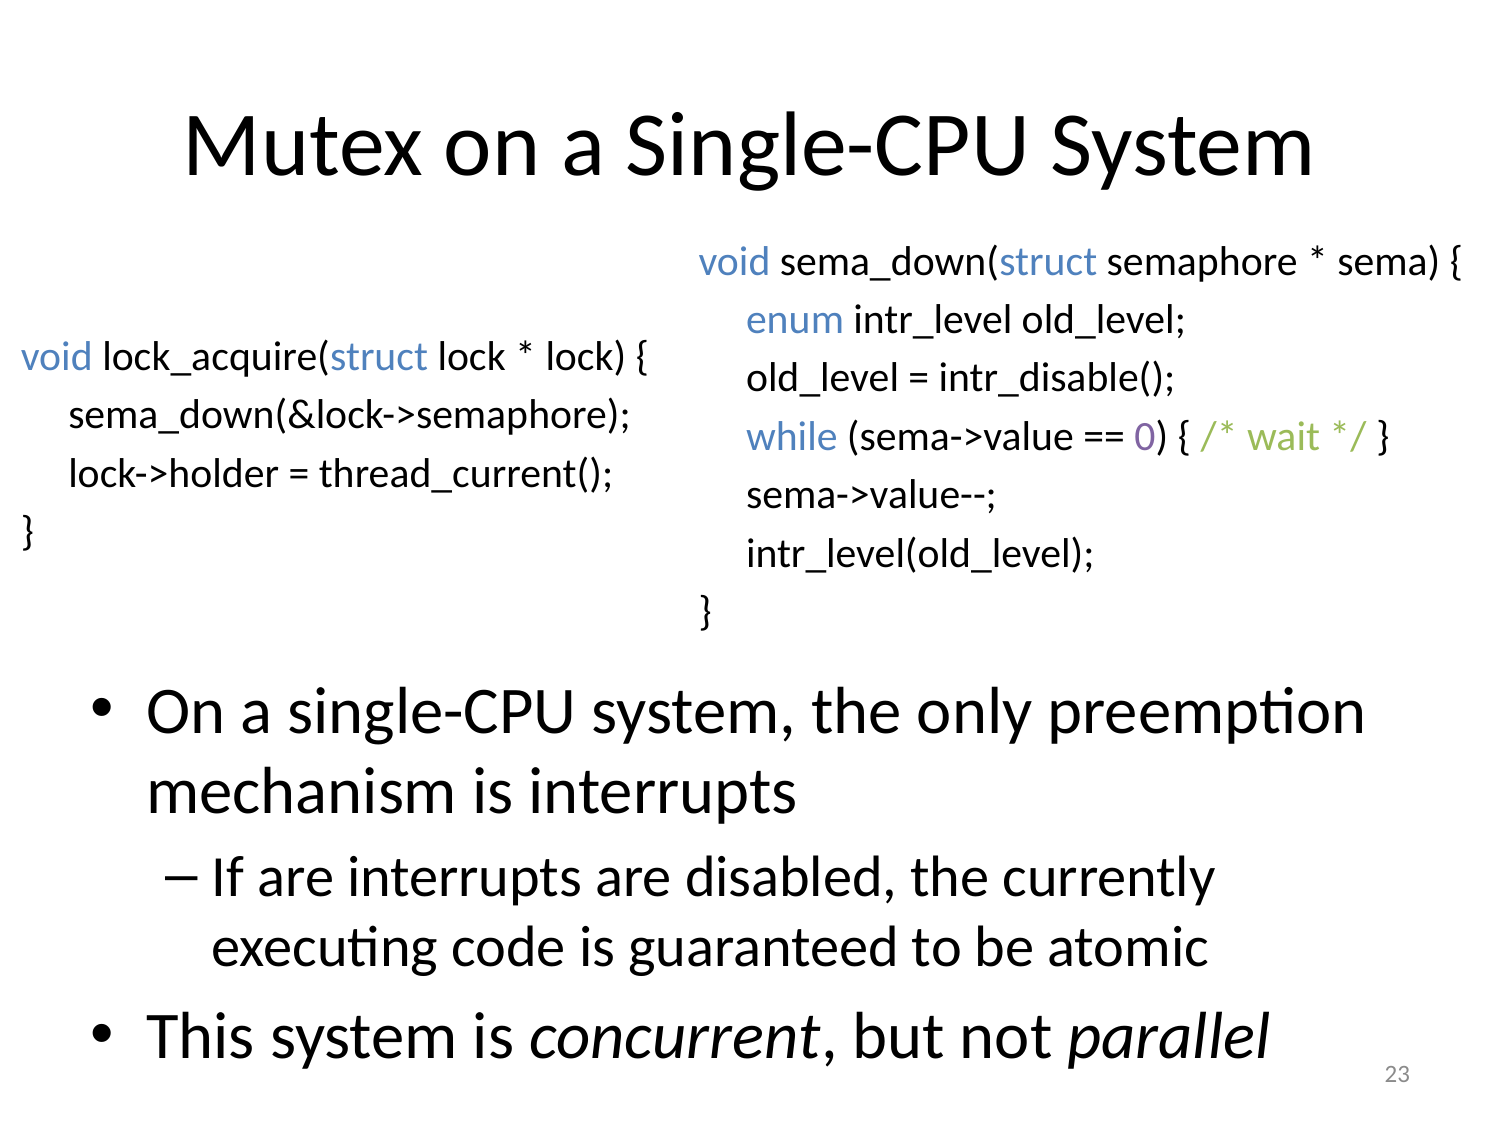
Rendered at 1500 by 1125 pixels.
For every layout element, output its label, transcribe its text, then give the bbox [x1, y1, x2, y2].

list On a single-CPU system, the only preemption mechanism is interrupts If are interrupts are disabled, the currently executing code is guaranteed to be atomic This system is concurrent, but not parallel [75, 659, 1425, 1104]
slide_number 23 [1074, 1042, 1425, 1103]
title Mutex on a Single-CPU System [75, 45, 1425, 233]
text_box void sema_down(struct semaphore * sema) { enum intr_level old_level; old_level = intr_disable(); while (sema->value == 0) { /* wait */ } sema->value--; intr_level(old_level); } [683, 225, 1500, 670]
text_box void lock_acquire(struct lock * lock) { sema_down(&lock->semaphore); lock->holder = thread_current(); } [5, 321, 681, 670]
